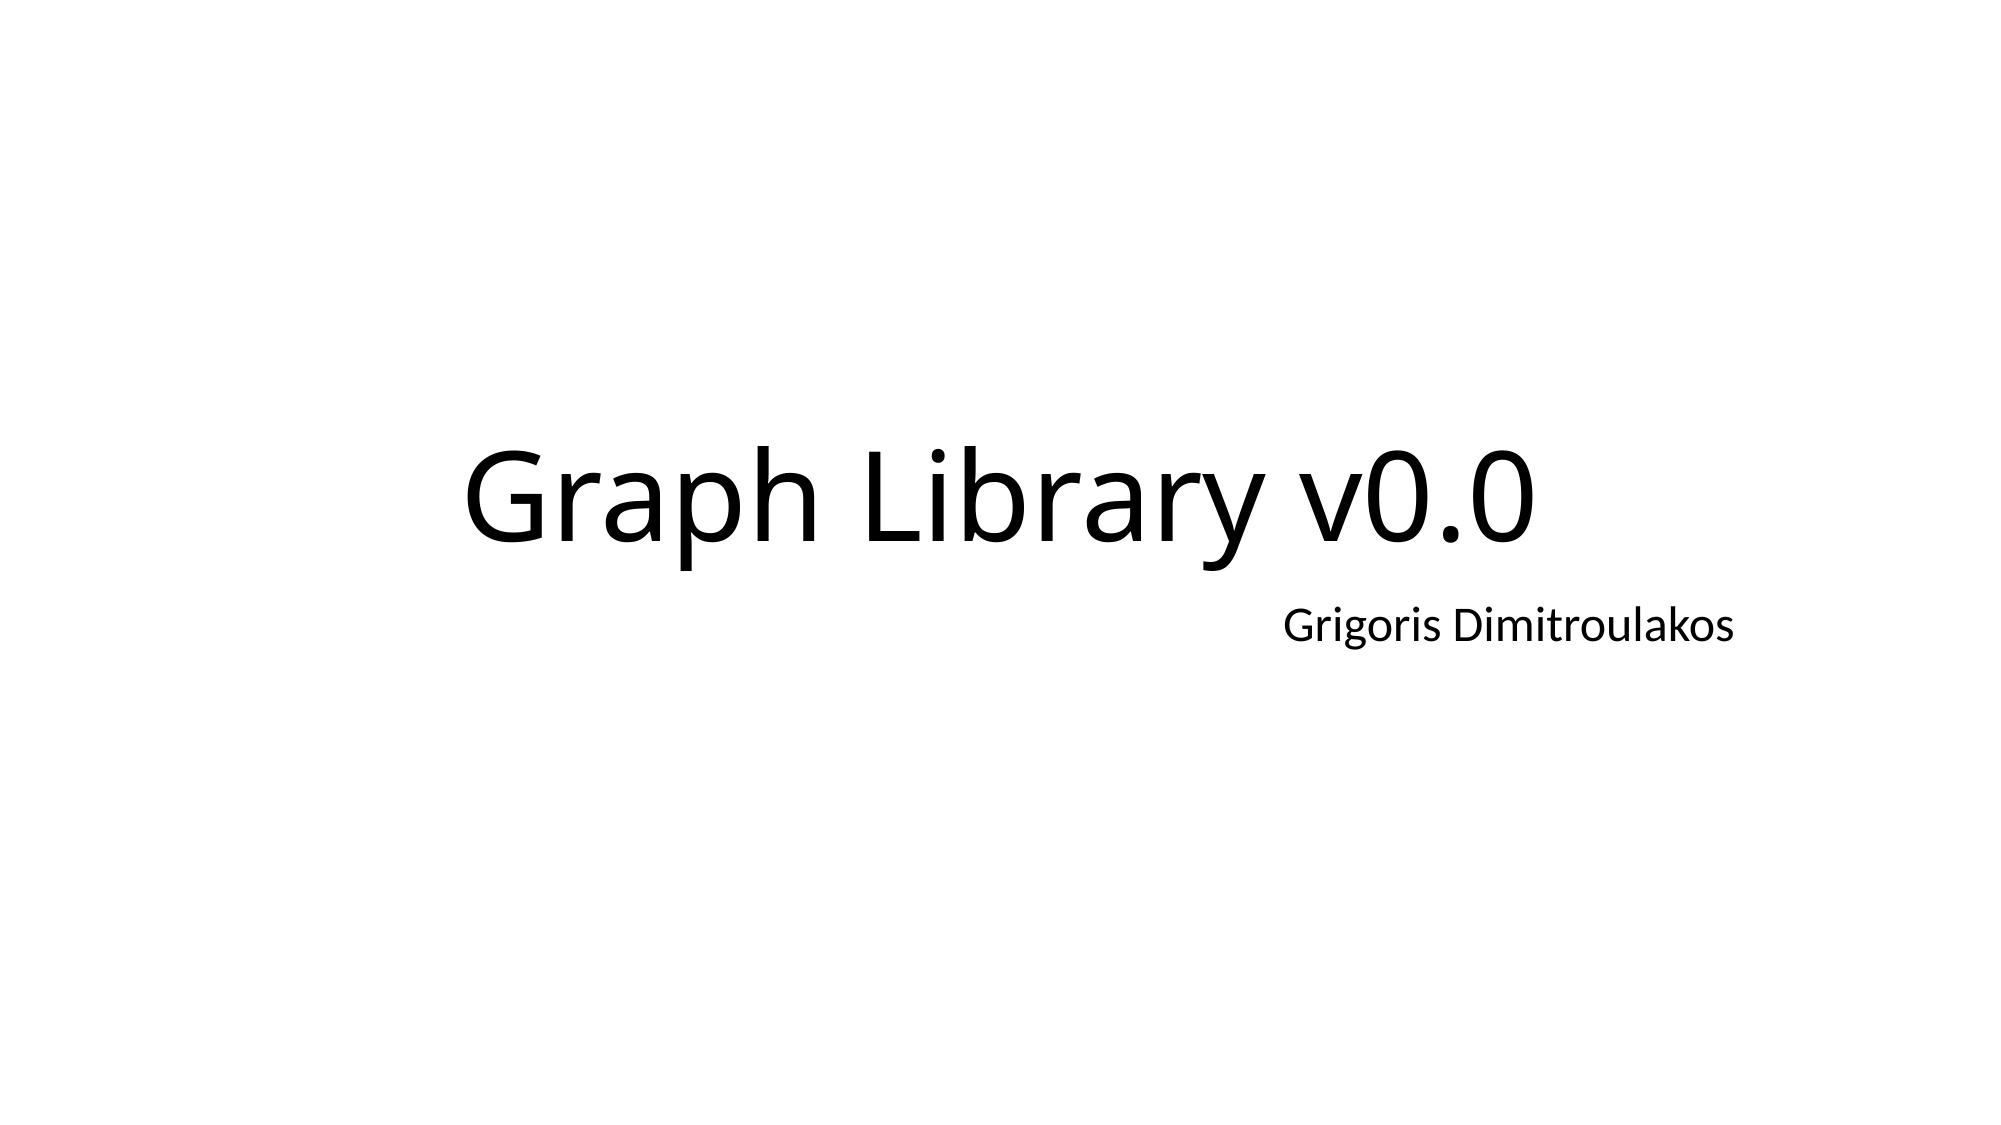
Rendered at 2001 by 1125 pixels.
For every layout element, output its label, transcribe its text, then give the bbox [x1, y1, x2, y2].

subtitle Grigoris Dimitroulakos [249, 590, 1750, 863]
title Graph Library v0.0 [249, 184, 1750, 576]
